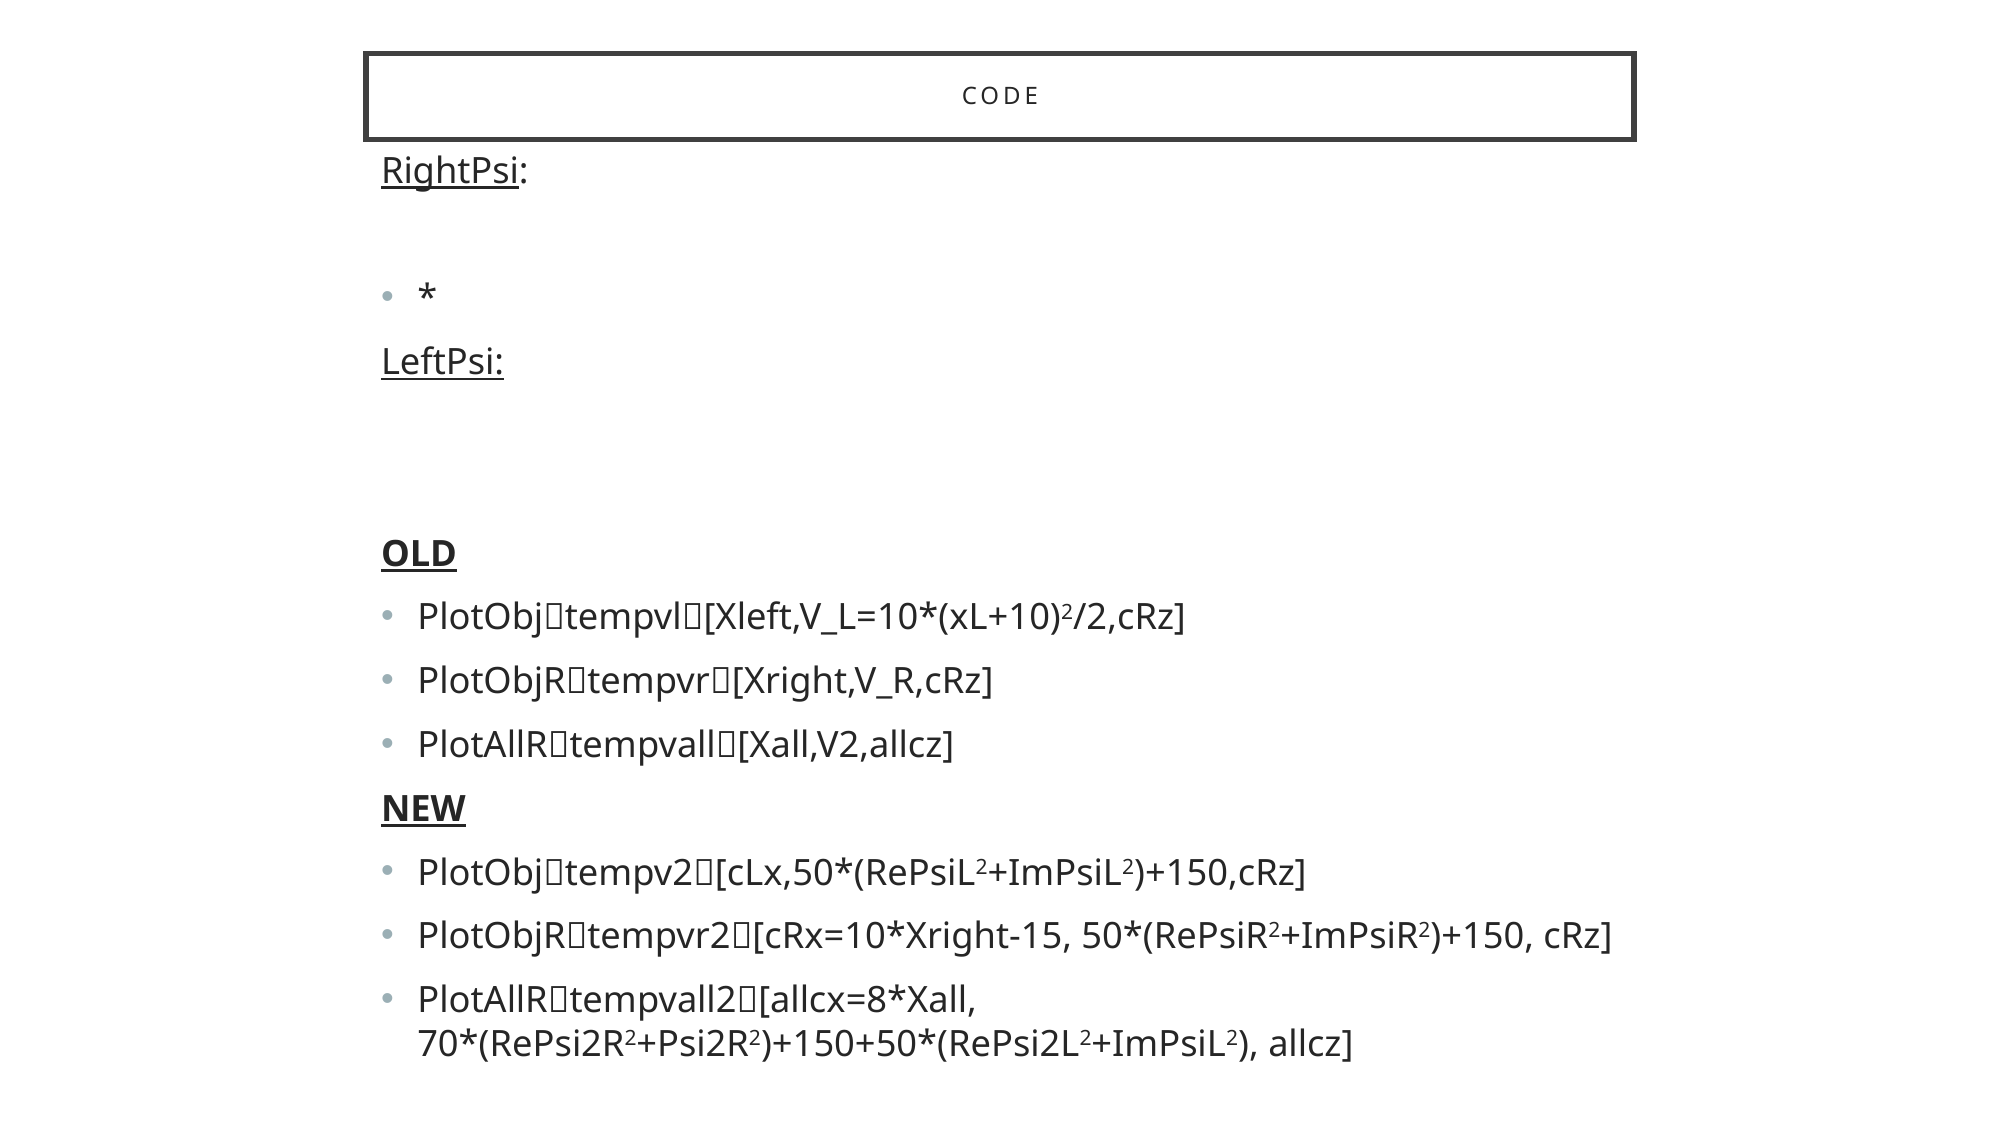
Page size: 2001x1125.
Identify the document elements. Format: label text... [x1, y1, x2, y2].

title CODE [363, 51, 1637, 142]
